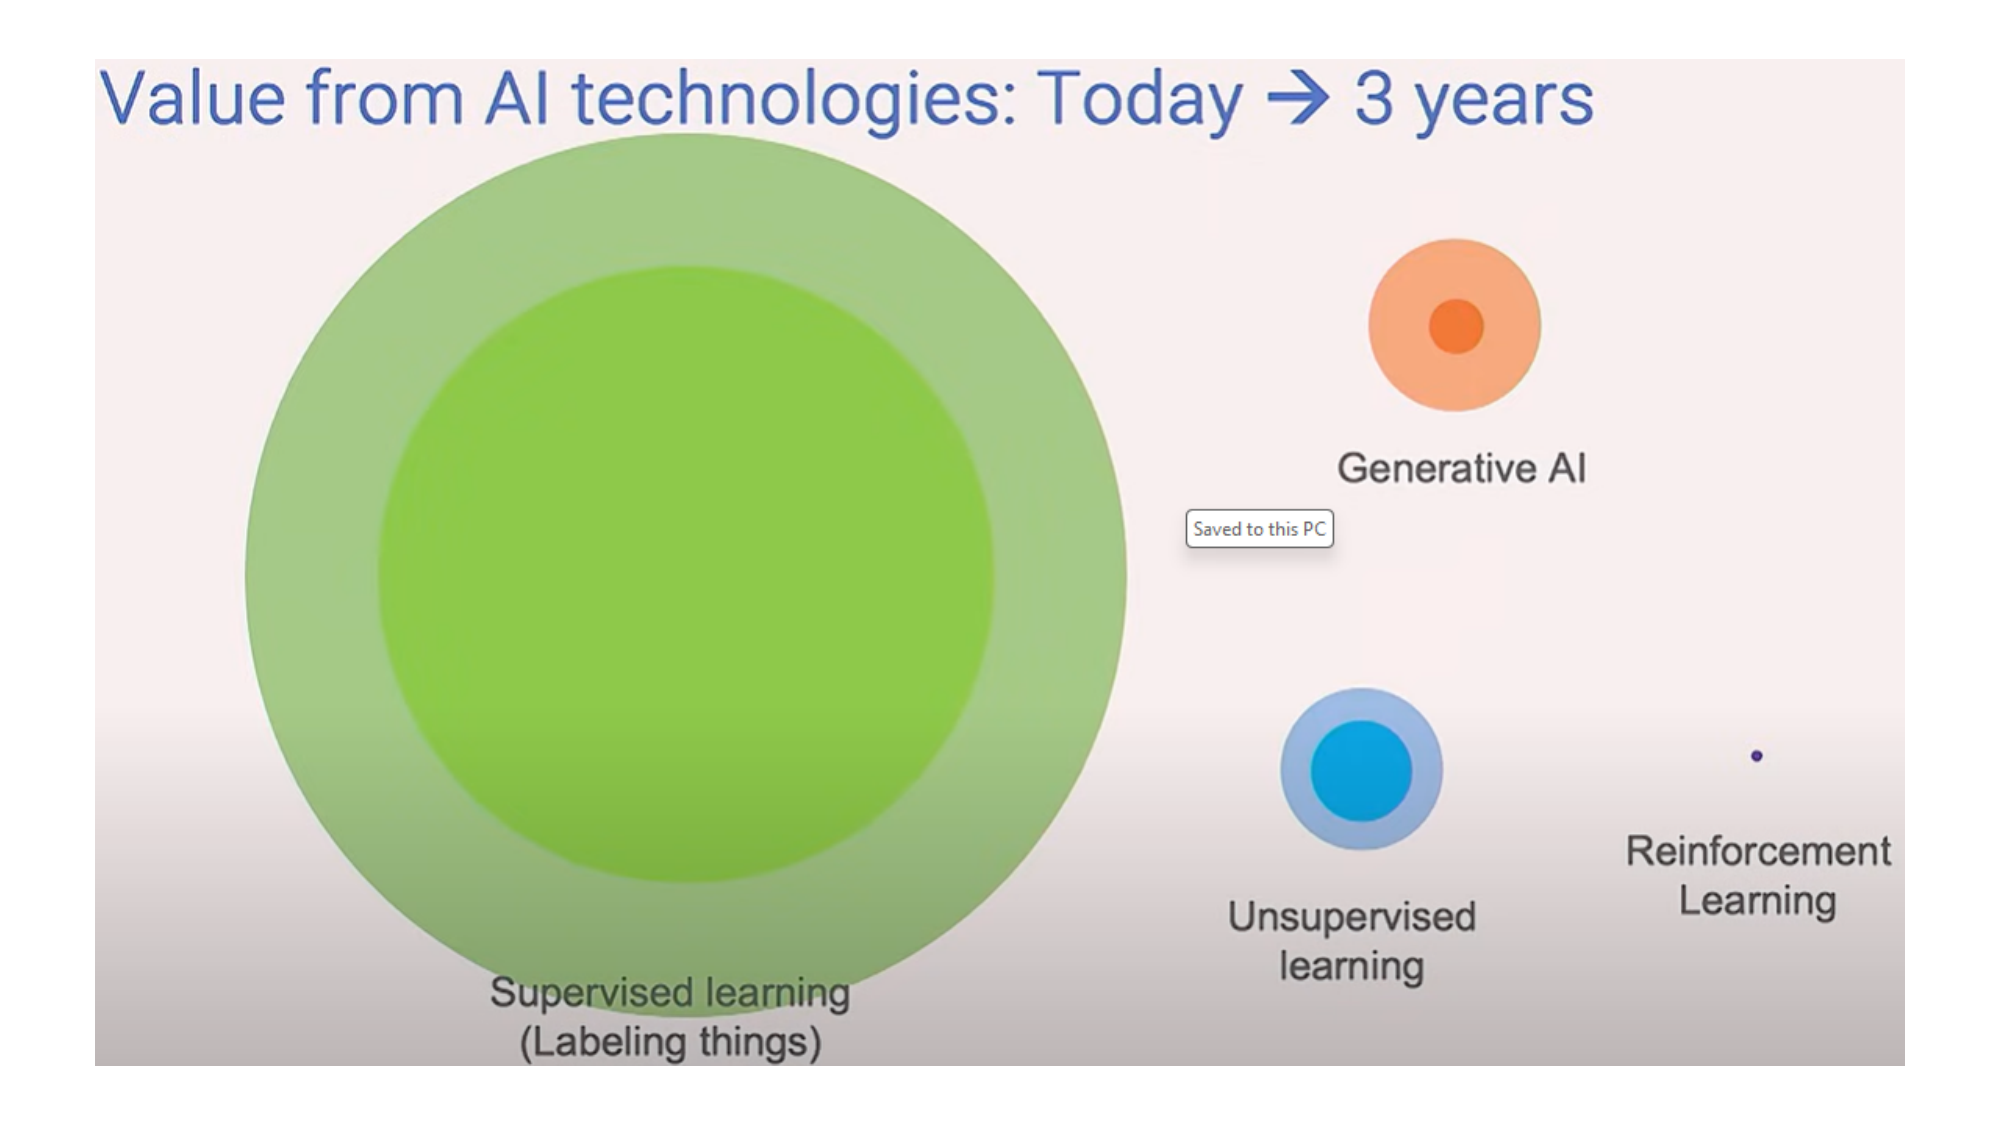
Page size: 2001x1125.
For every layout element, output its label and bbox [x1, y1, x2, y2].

picture [95, 59, 1905, 1066]
